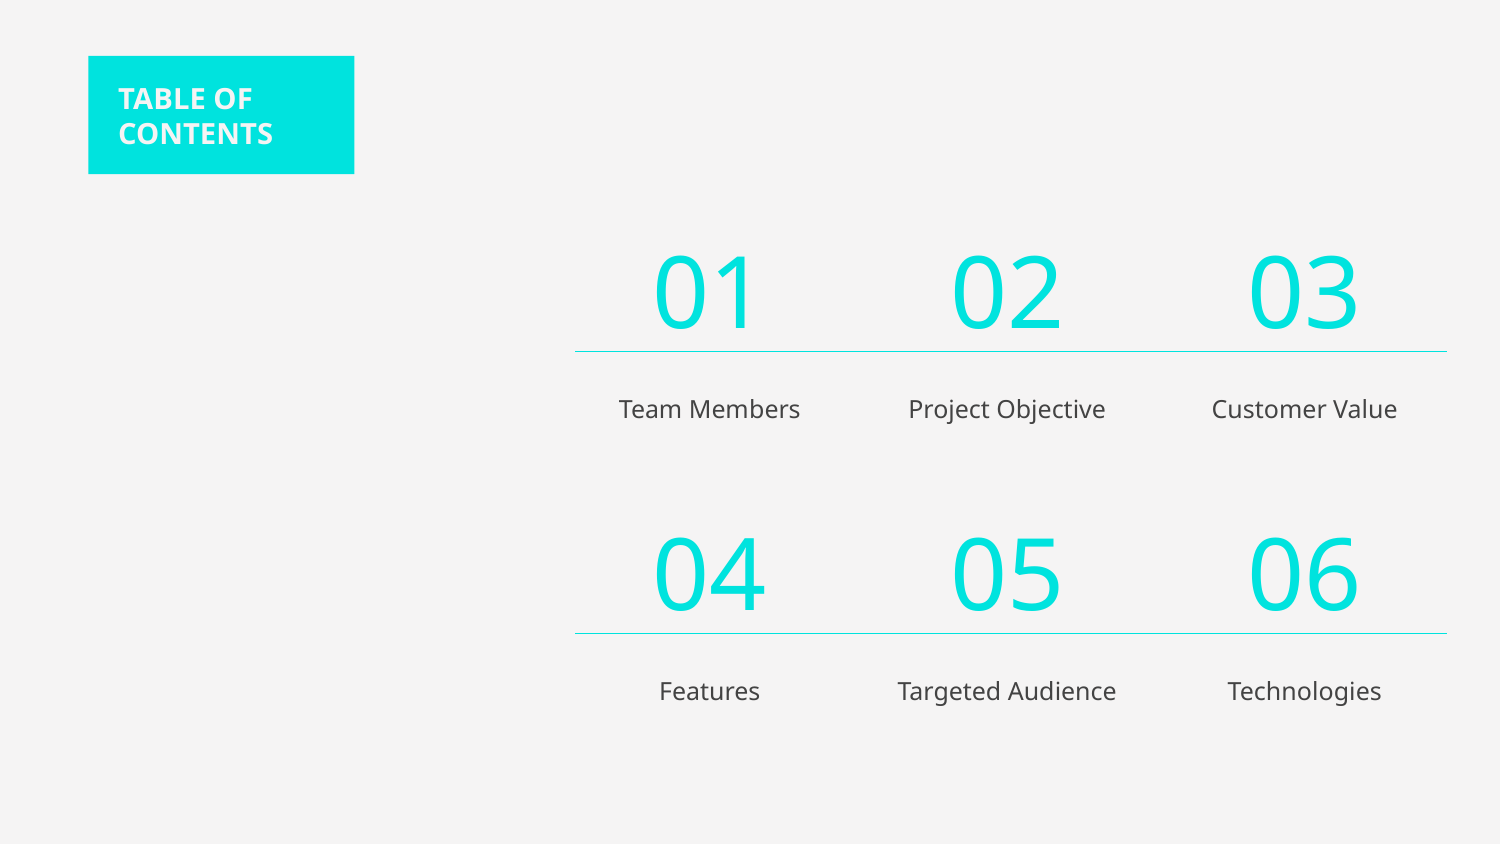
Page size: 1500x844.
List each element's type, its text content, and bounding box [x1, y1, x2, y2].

title 06 [1161, 523, 1449, 619]
title Customer Value [1089, 378, 1500, 474]
title Features [494, 660, 791, 756]
title Technologies [1089, 660, 1500, 756]
title Targeted Audience [791, 660, 1089, 756]
title 05 [863, 523, 1152, 619]
title 04 [565, 523, 854, 619]
title Team Members [494, 378, 791, 474]
title 01 [565, 241, 854, 337]
title 03 [1161, 241, 1449, 337]
title Project Objective [791, 378, 1089, 474]
title 02 [863, 241, 1152, 337]
title TABLE OF CONTENTS [103, 6, 370, 166]
